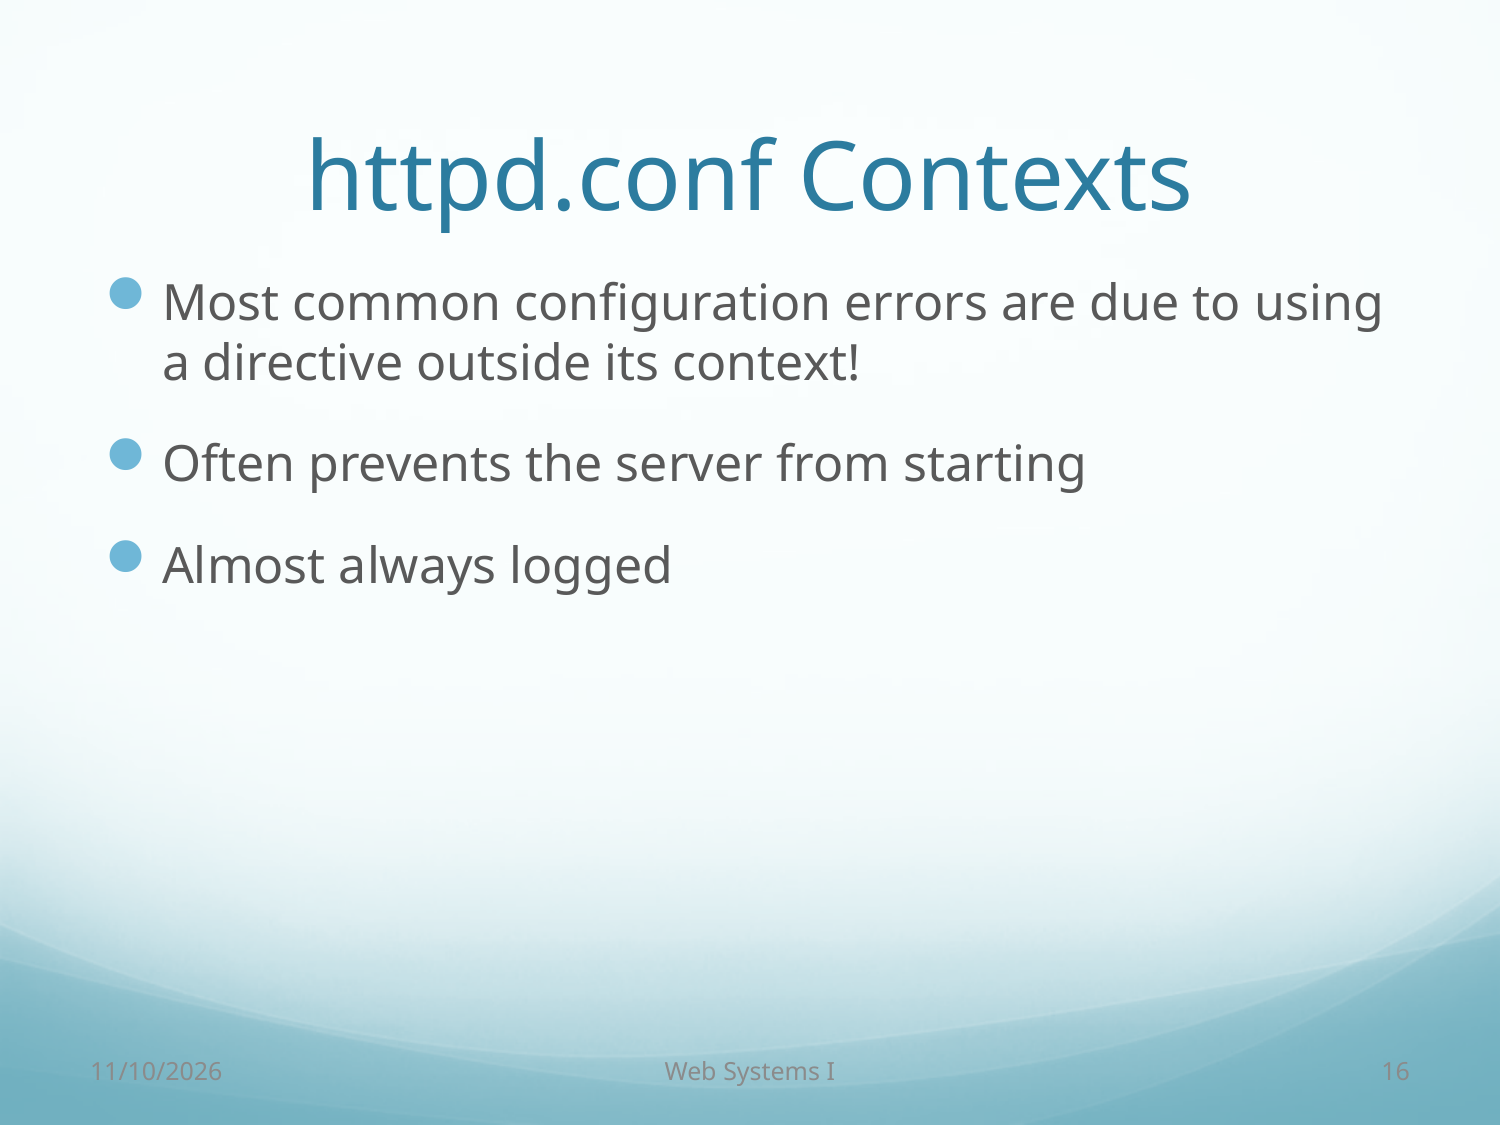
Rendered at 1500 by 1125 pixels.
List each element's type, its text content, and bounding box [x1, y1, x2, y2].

slide_number 16 [1074, 1042, 1425, 1103]
list Most common configuration errors are due to using a directive outside its context! Often prevents the server from starting Almost always logged [89, 262, 1410, 976]
footer Web Systems I [512, 1042, 988, 1103]
title httpd.conf Contexts [89, 17, 1410, 238]
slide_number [75, 1042, 425, 1103]
